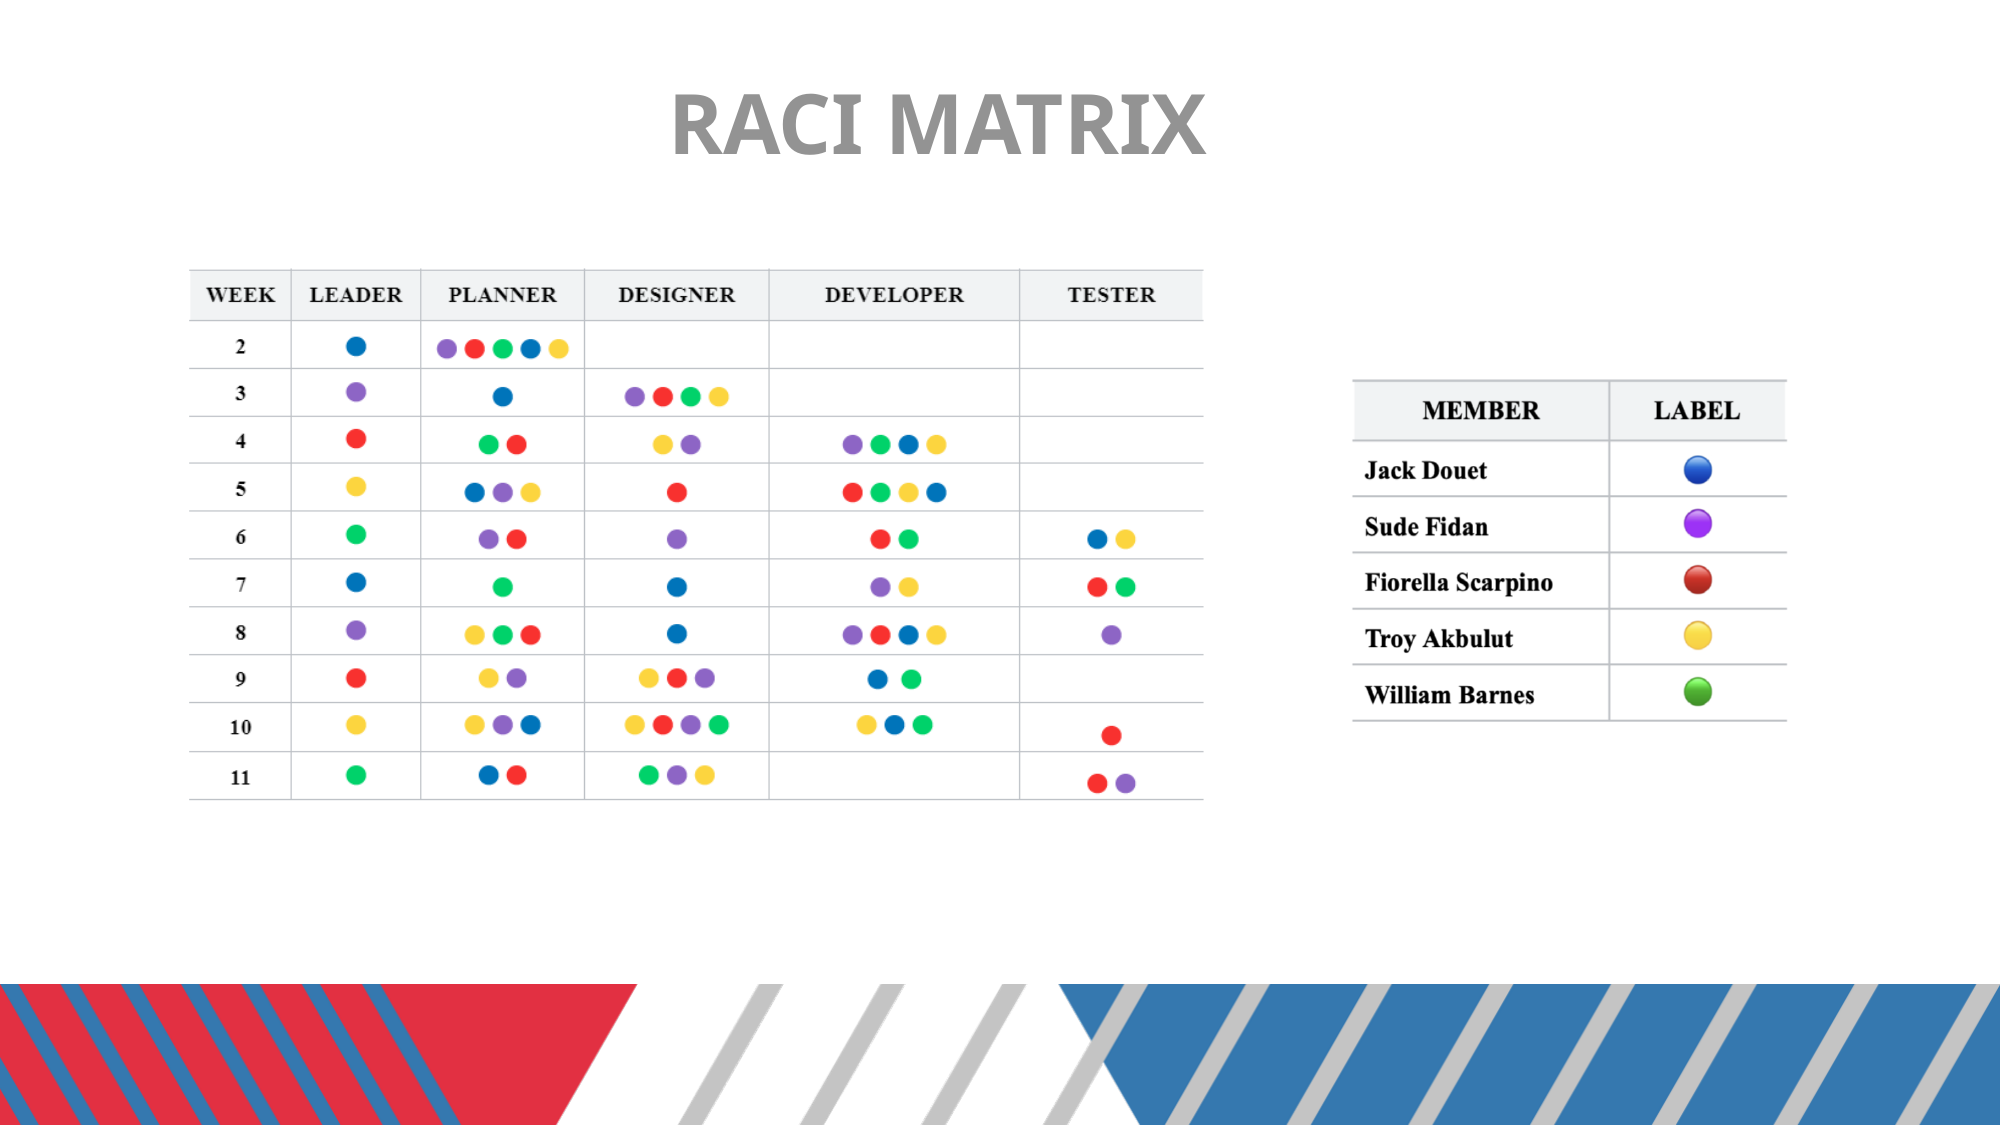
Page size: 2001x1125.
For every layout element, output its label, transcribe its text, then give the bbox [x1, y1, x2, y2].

picture [1341, 374, 1800, 729]
title RACI MATRIX [653, 75, 1514, 182]
picture [0, 984, 2000, 1125]
picture [177, 253, 1222, 811]
